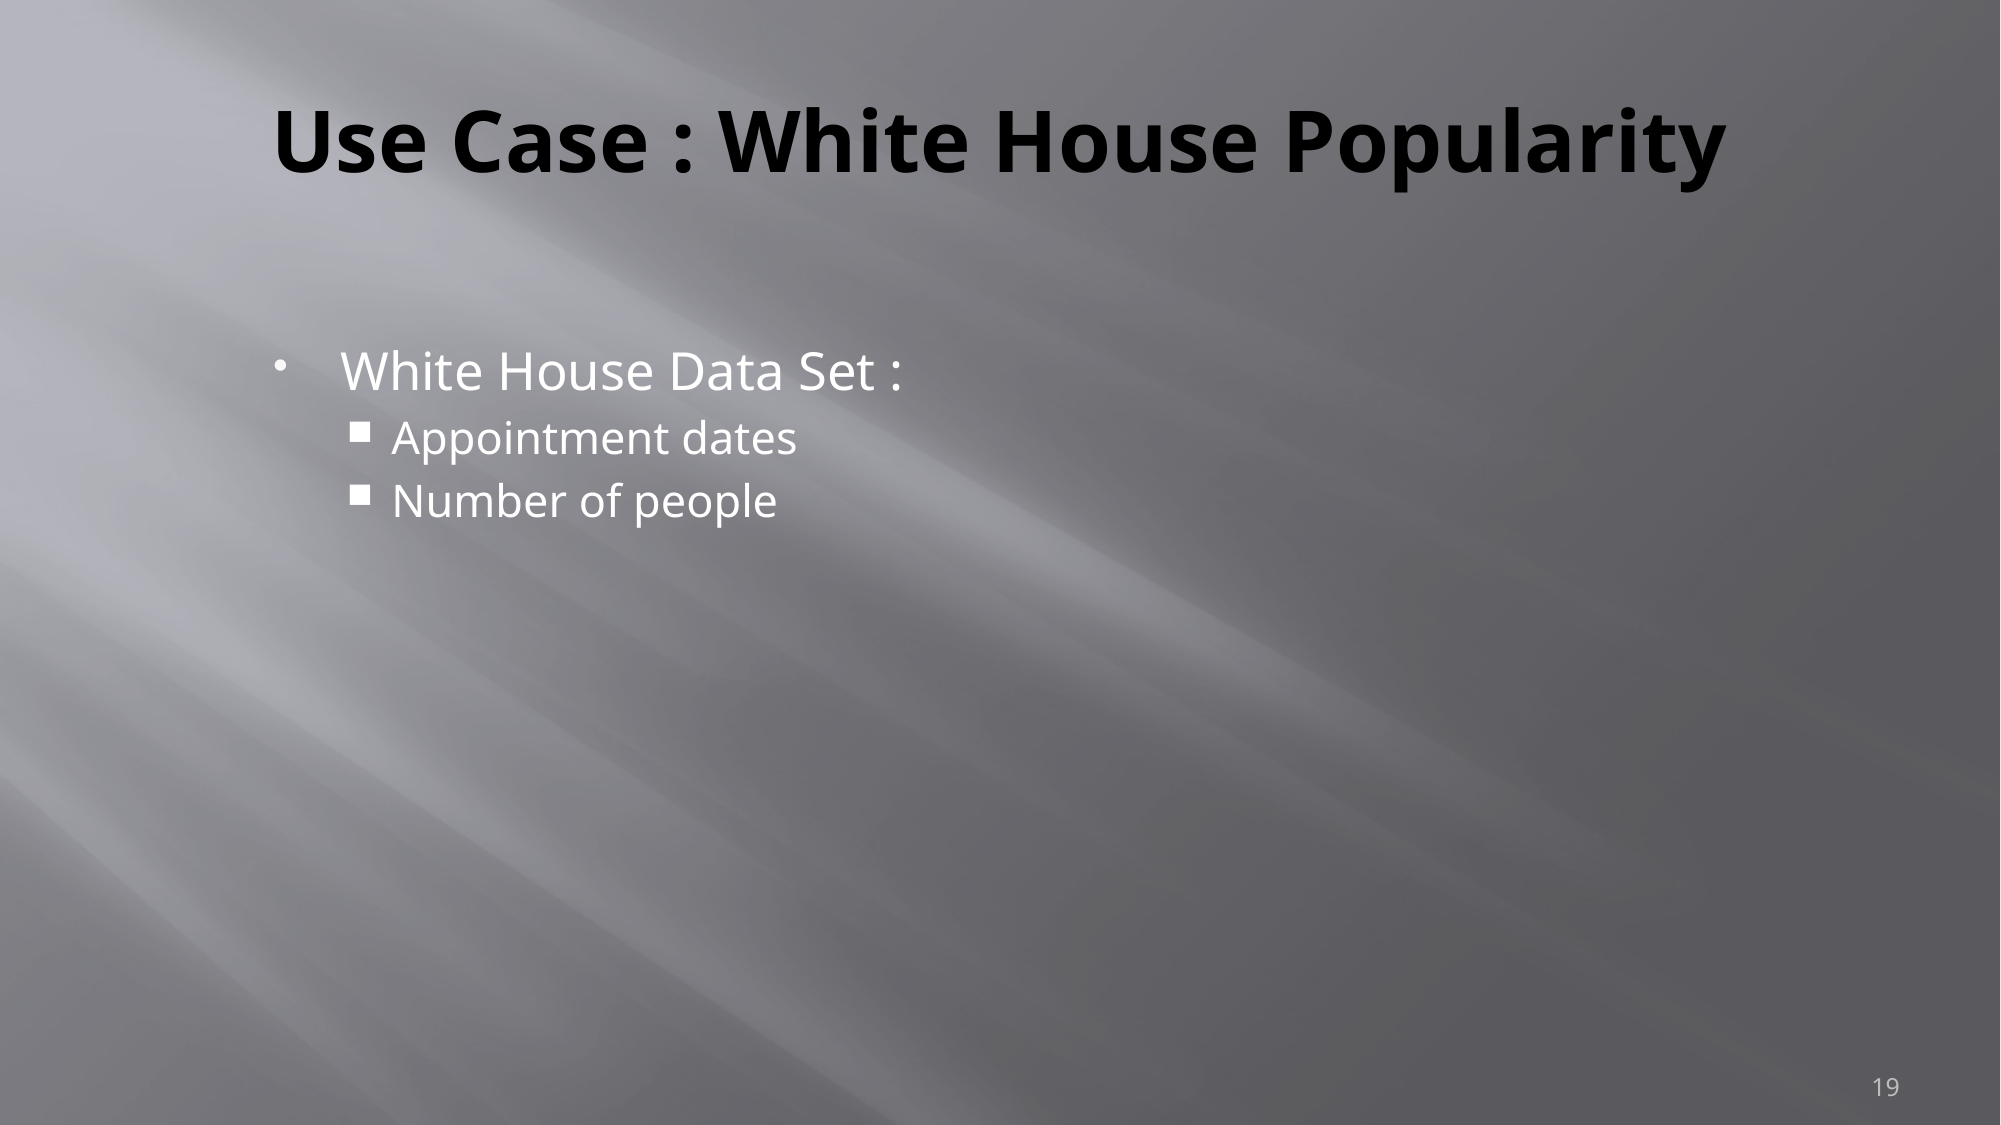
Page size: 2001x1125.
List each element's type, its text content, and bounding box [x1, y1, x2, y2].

list White House Data Set : Appointment dates Number of people [238, 330, 1814, 610]
slide_number 19 [1733, 1052, 1900, 1113]
title Use Case : White House Popularity [99, 45, 1900, 233]
